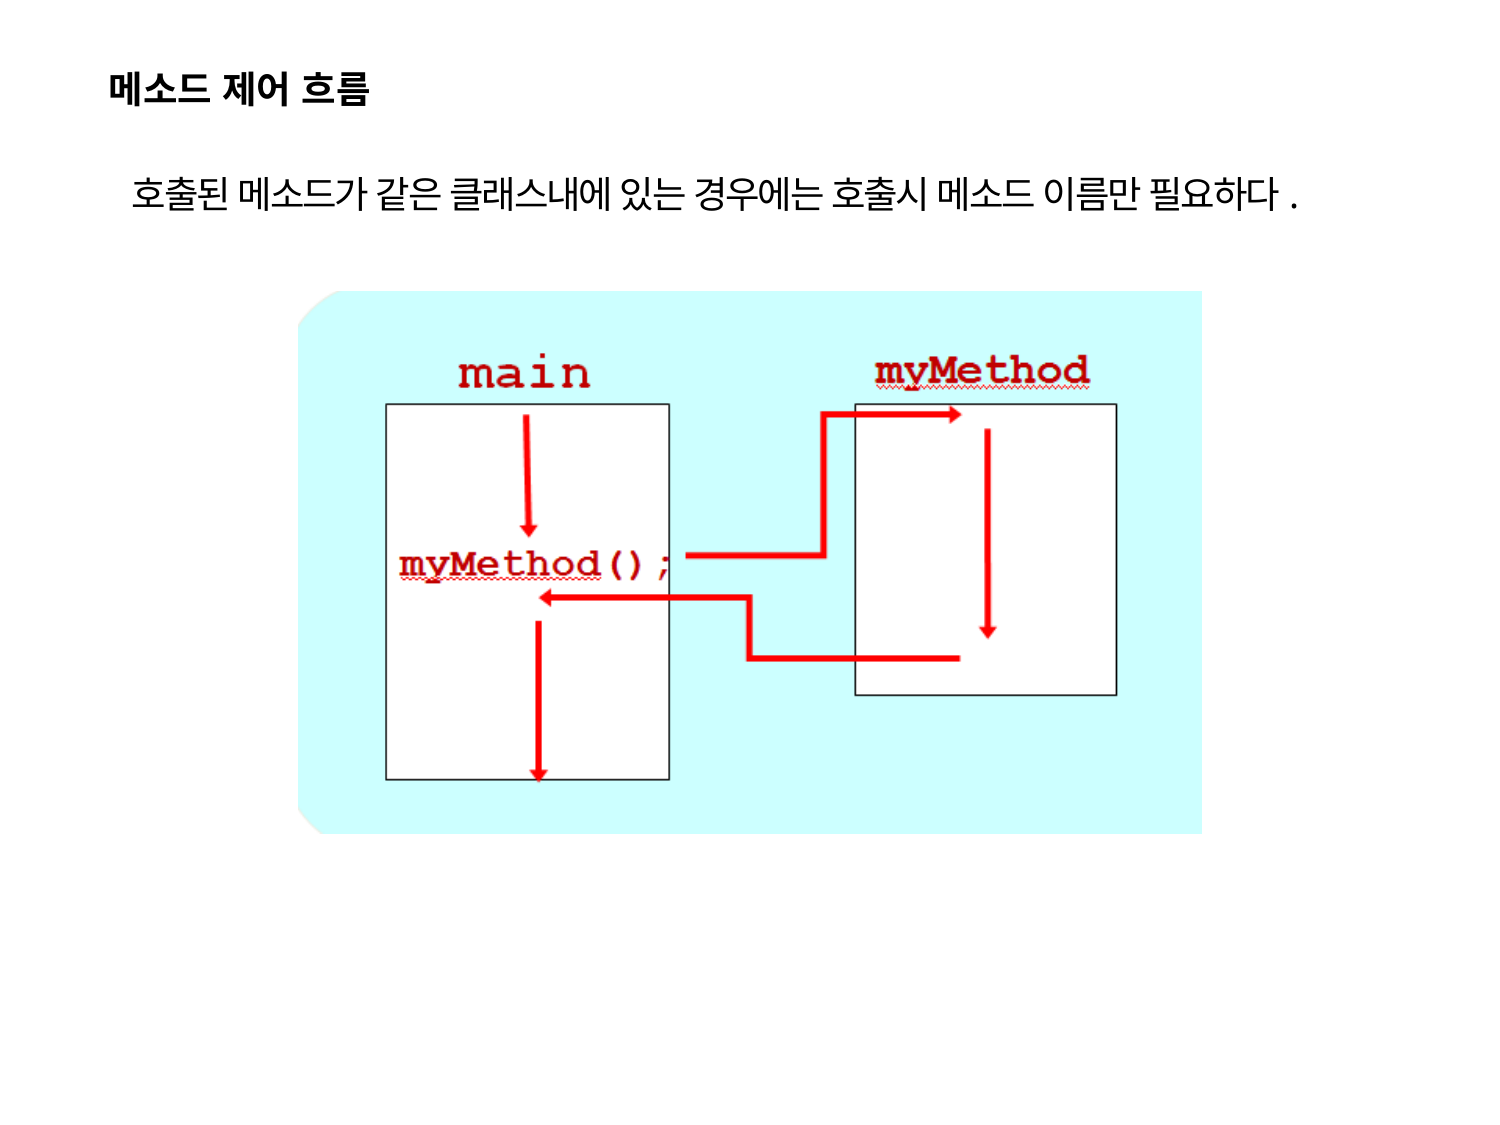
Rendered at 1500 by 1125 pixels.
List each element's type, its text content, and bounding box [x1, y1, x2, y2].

text_box 호출된 메소드가 같은 클래스내에 있는 경우에는 호출시 메소드 이름만 필요하다. [117, 163, 1430, 269]
text_box 메소드 제어 흐름 [93, 58, 1231, 119]
picture [298, 291, 1202, 834]
